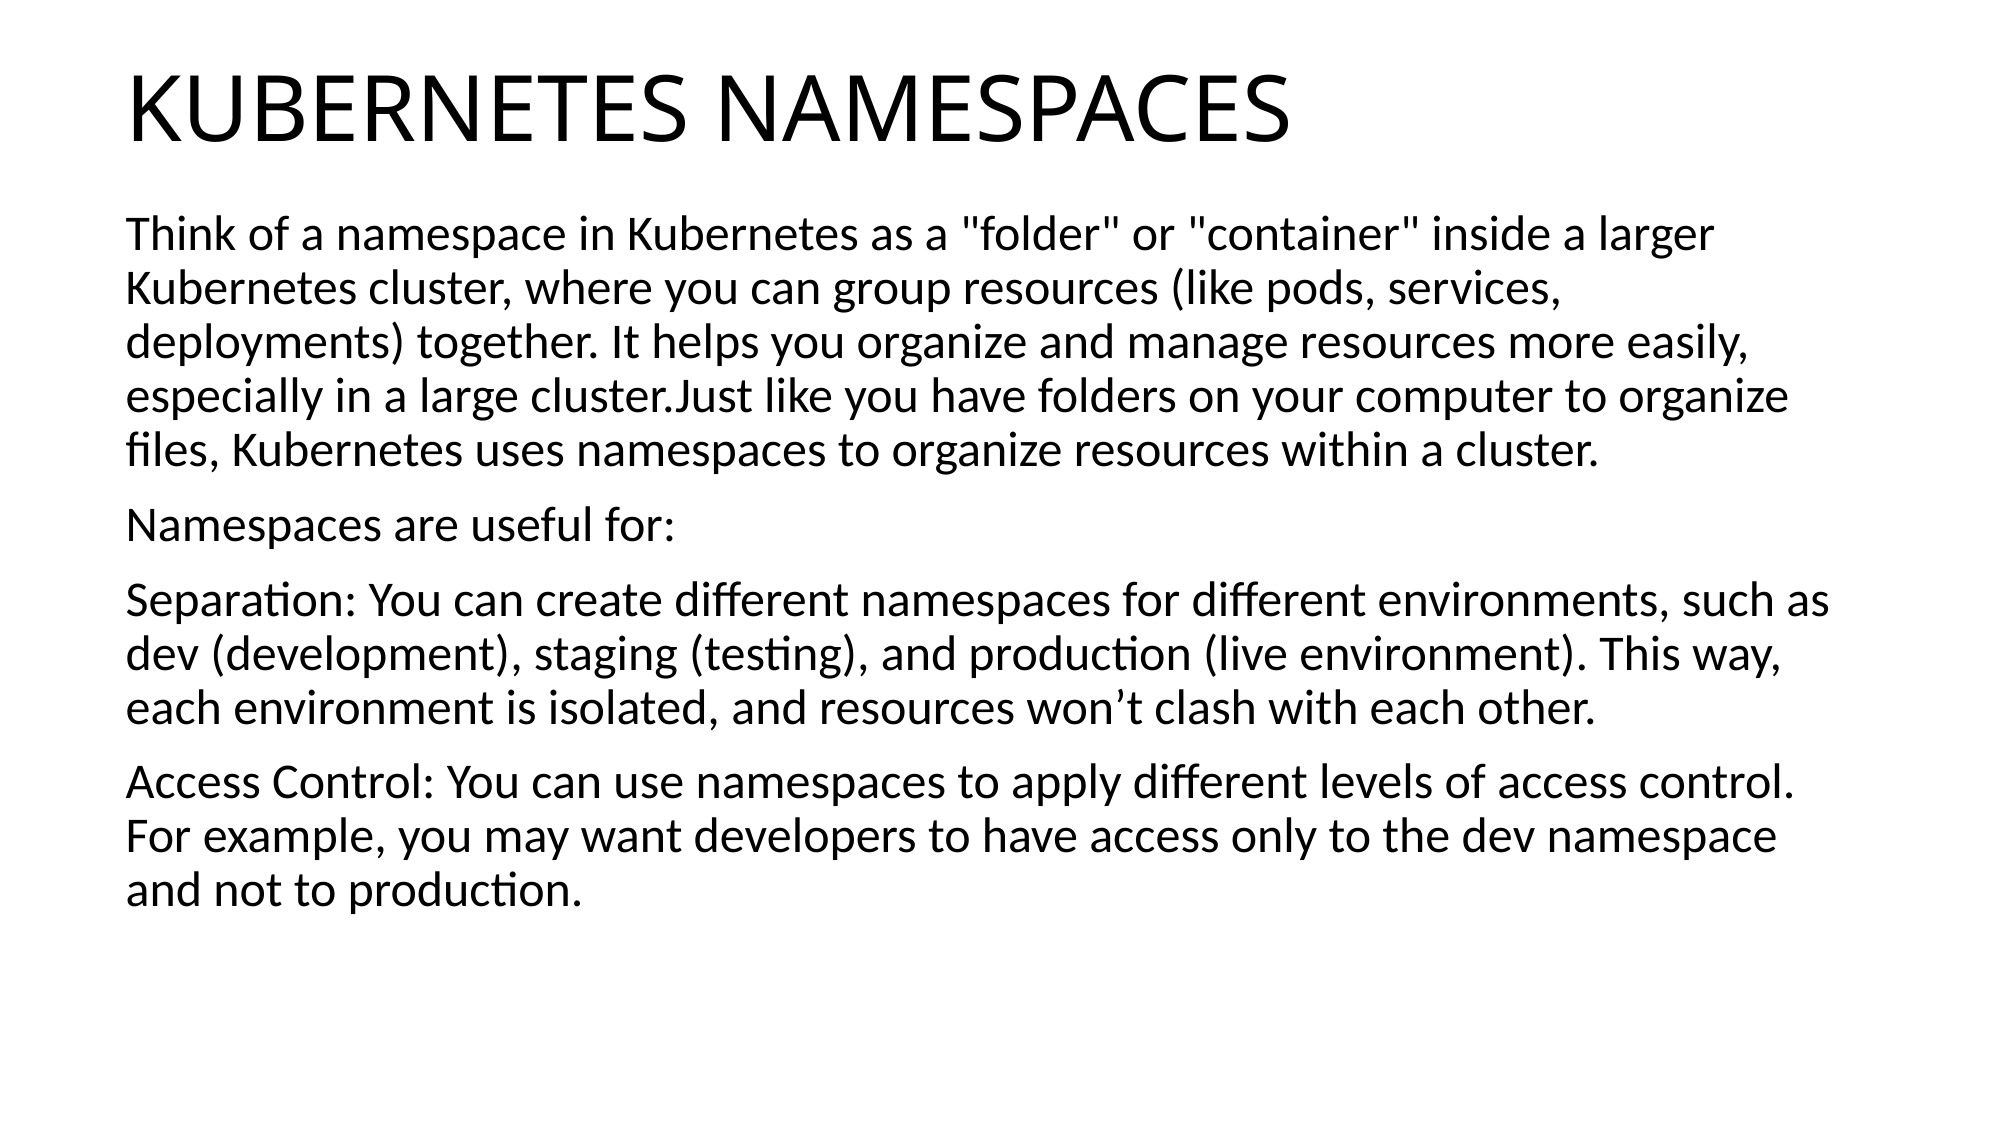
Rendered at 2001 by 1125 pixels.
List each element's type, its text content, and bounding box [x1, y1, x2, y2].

list Think of a namespace in Kubernetes as a "folder" or "container" inside a larger Kubernetes cluster, where you can group resources (like pods, services, deployments) together. It helps you organize and manage resources more easily, especially in a large cluster.Just like you have folders on your computer to organize files, Kubernetes uses namespaces to organize resources within a cluster. Namespaces are useful for: Separation: You can create different namespaces for different environments, such as dev (development), staging (testing), and production (live environment). This way, each environment is isolated, and resources won’t clash with each other. Access Control: You can use namespaces to apply different levels of access control. For example, you may want developers to have access only to the dev namespace and not to production. [110, 200, 1863, 990]
title KUBERNETES NAMESPACES [110, 41, 1836, 182]
